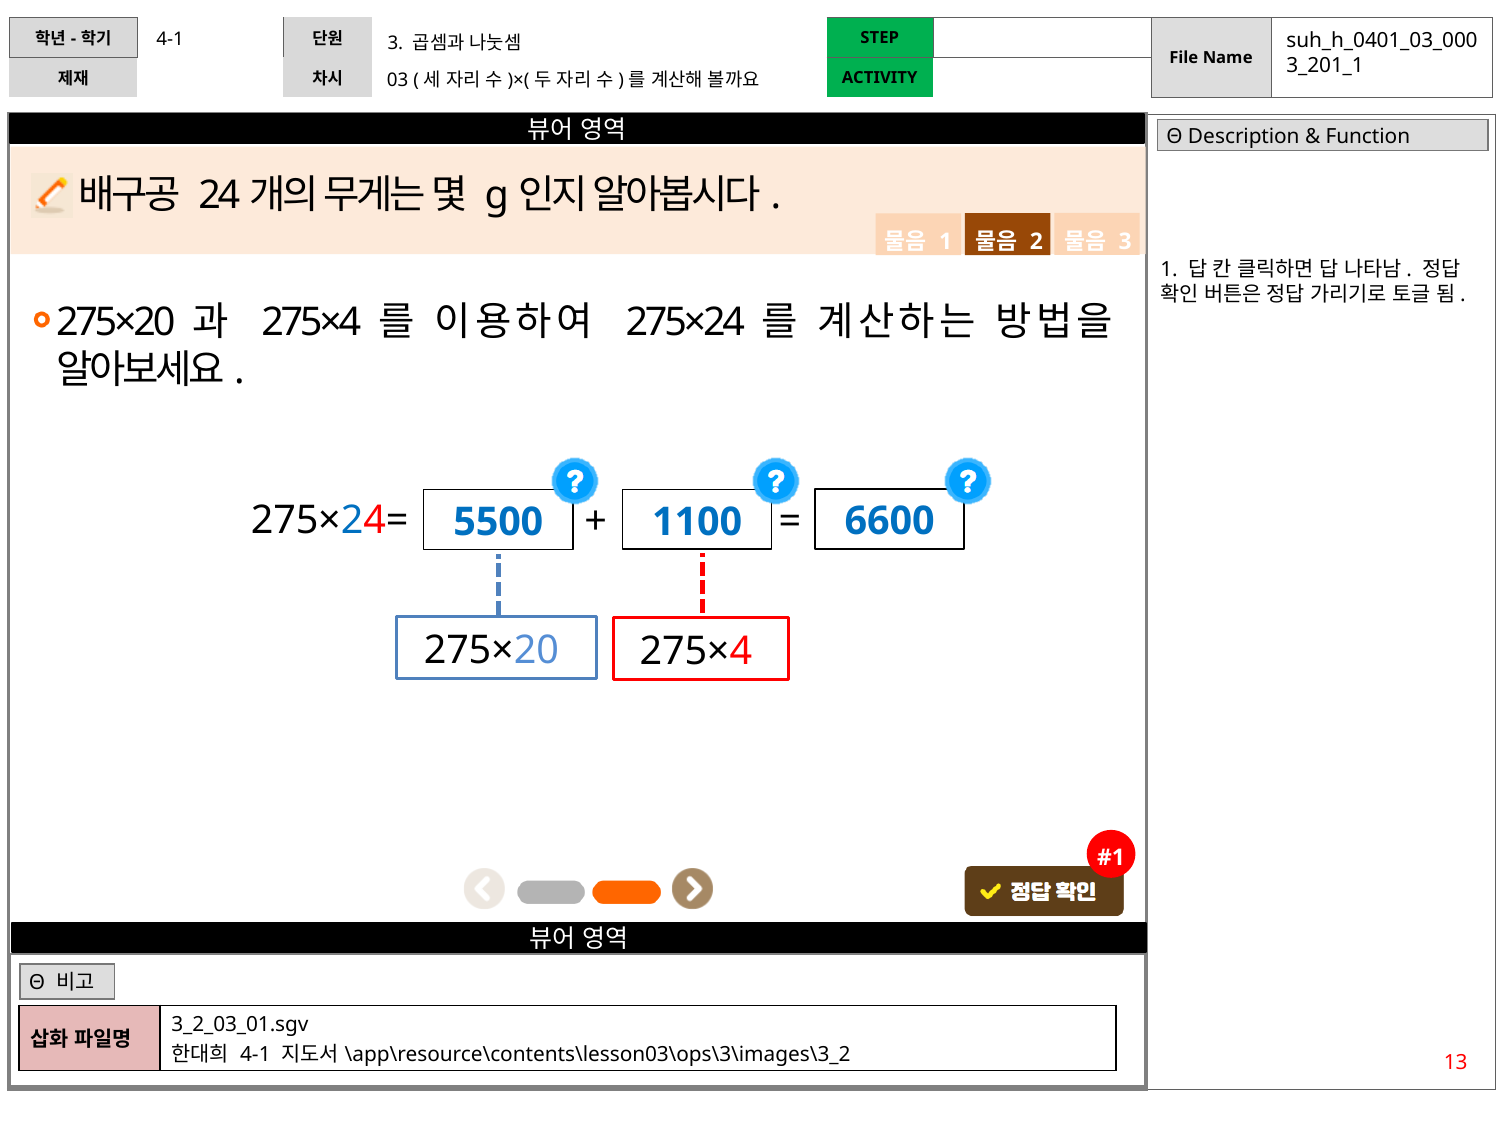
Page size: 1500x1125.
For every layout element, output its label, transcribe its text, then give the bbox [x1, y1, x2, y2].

text_box suh_h_0401_03_0003_201_1 [1271, 18, 1500, 84]
picture [544, 452, 605, 512]
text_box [875, 212, 1141, 256]
table_header Θ Description & Function [1158, 120, 1487, 150]
picture [462, 866, 507, 911]
text_box 4-1 [141, 18, 284, 55]
text_box 275×24= [236, 486, 478, 549]
picture [938, 451, 998, 511]
text_box #1 [1084, 827, 1138, 872]
text_box 1. 답 칸 클릭하면 답 나타남. 정답 확인 버튼은 정답 가리기로 토글 됨. [1145, 160, 1500, 376]
text_box 배구공 24개의 무게는 몇 g인지 알아봅시다. [63, 162, 1150, 225]
text_box 3. 곱셈과 나눗셈 [372, 23, 828, 48]
table_header 삽화 파일명 [20, 1006, 159, 1070]
picture [669, 866, 716, 912]
picture [745, 452, 806, 512]
text_box 1100 [633, 489, 763, 550]
table_header 3_2_03_01.sgv 한대희 4-1 지도서\app\resource\contents\lesson03\ops\3\images\3_2 [161, 1006, 1115, 1070]
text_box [514, 877, 662, 906]
text_box 5500 [423, 489, 569, 550]
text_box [395, 553, 597, 680]
text_box 275×20과 275×4를 이용하여 275×24를 계산하는 방법을 알아보세요. [41, 288, 1126, 399]
picture [963, 863, 1126, 918]
text_box = [763, 487, 827, 550]
picture [31, 173, 73, 218]
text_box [613, 552, 789, 681]
text_box 6600 [814, 489, 965, 549]
text_box [9, 145, 1148, 256]
text_box 03 (세 자리 수)×(두 자리 수)를 계산해 볼까요 [372, 60, 821, 96]
text_box + [569, 487, 633, 550]
picture [31, 308, 51, 330]
